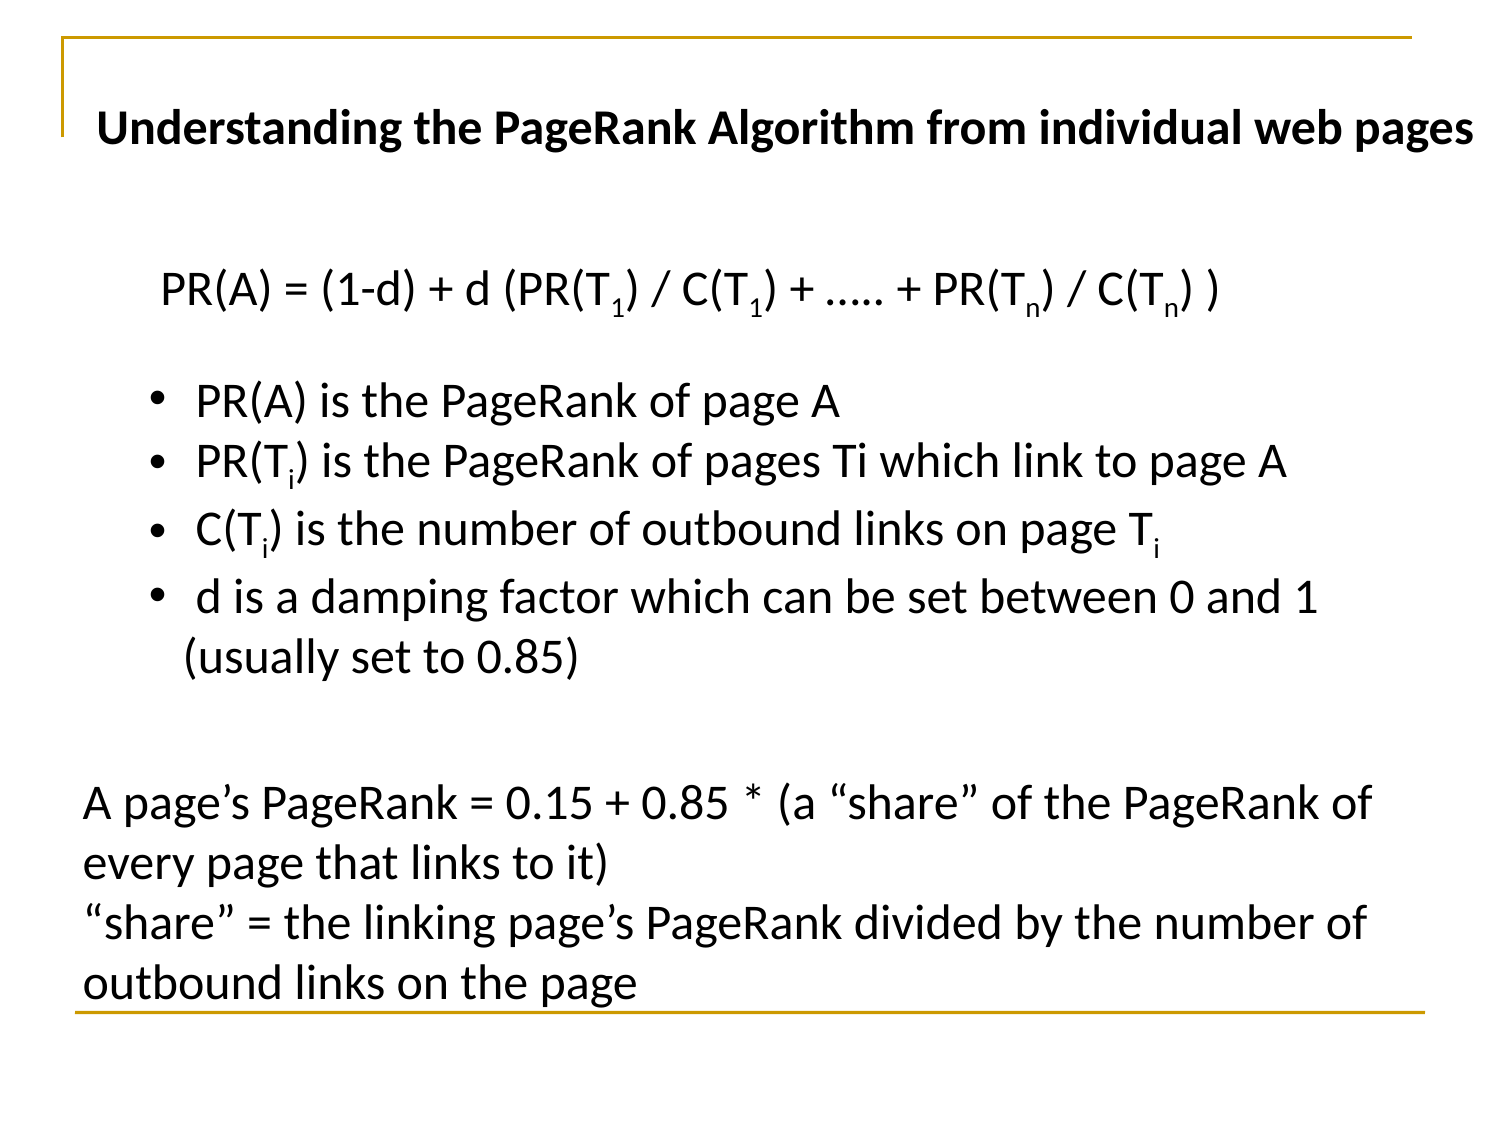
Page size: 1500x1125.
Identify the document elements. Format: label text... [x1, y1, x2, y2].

text_box Understanding the PageRank Algorithm from individual web pages [81, 87, 1490, 163]
text_box A page’s PageRank = 0.15 + 0.85 * (a “share” of the PageRank of every page that links to it) “share” = the linking page’s PageRank divided by the number of outbound links on the page [67, 762, 1400, 1018]
text_box PR(A) is the PageRank of page A PR(Ti) is the PageRank of pages Ti which link to page A C(Ti) is the number of outbound links on page Ti d is a damping factor which can be set between 0 and 1 (usually set to 0.85) [134, 360, 1334, 692]
text_box PR(A) = (1-d) + d (PR(T1) / C(T1) + ….. + PR(Tn) / C(Tn) ) [145, 247, 1236, 331]
